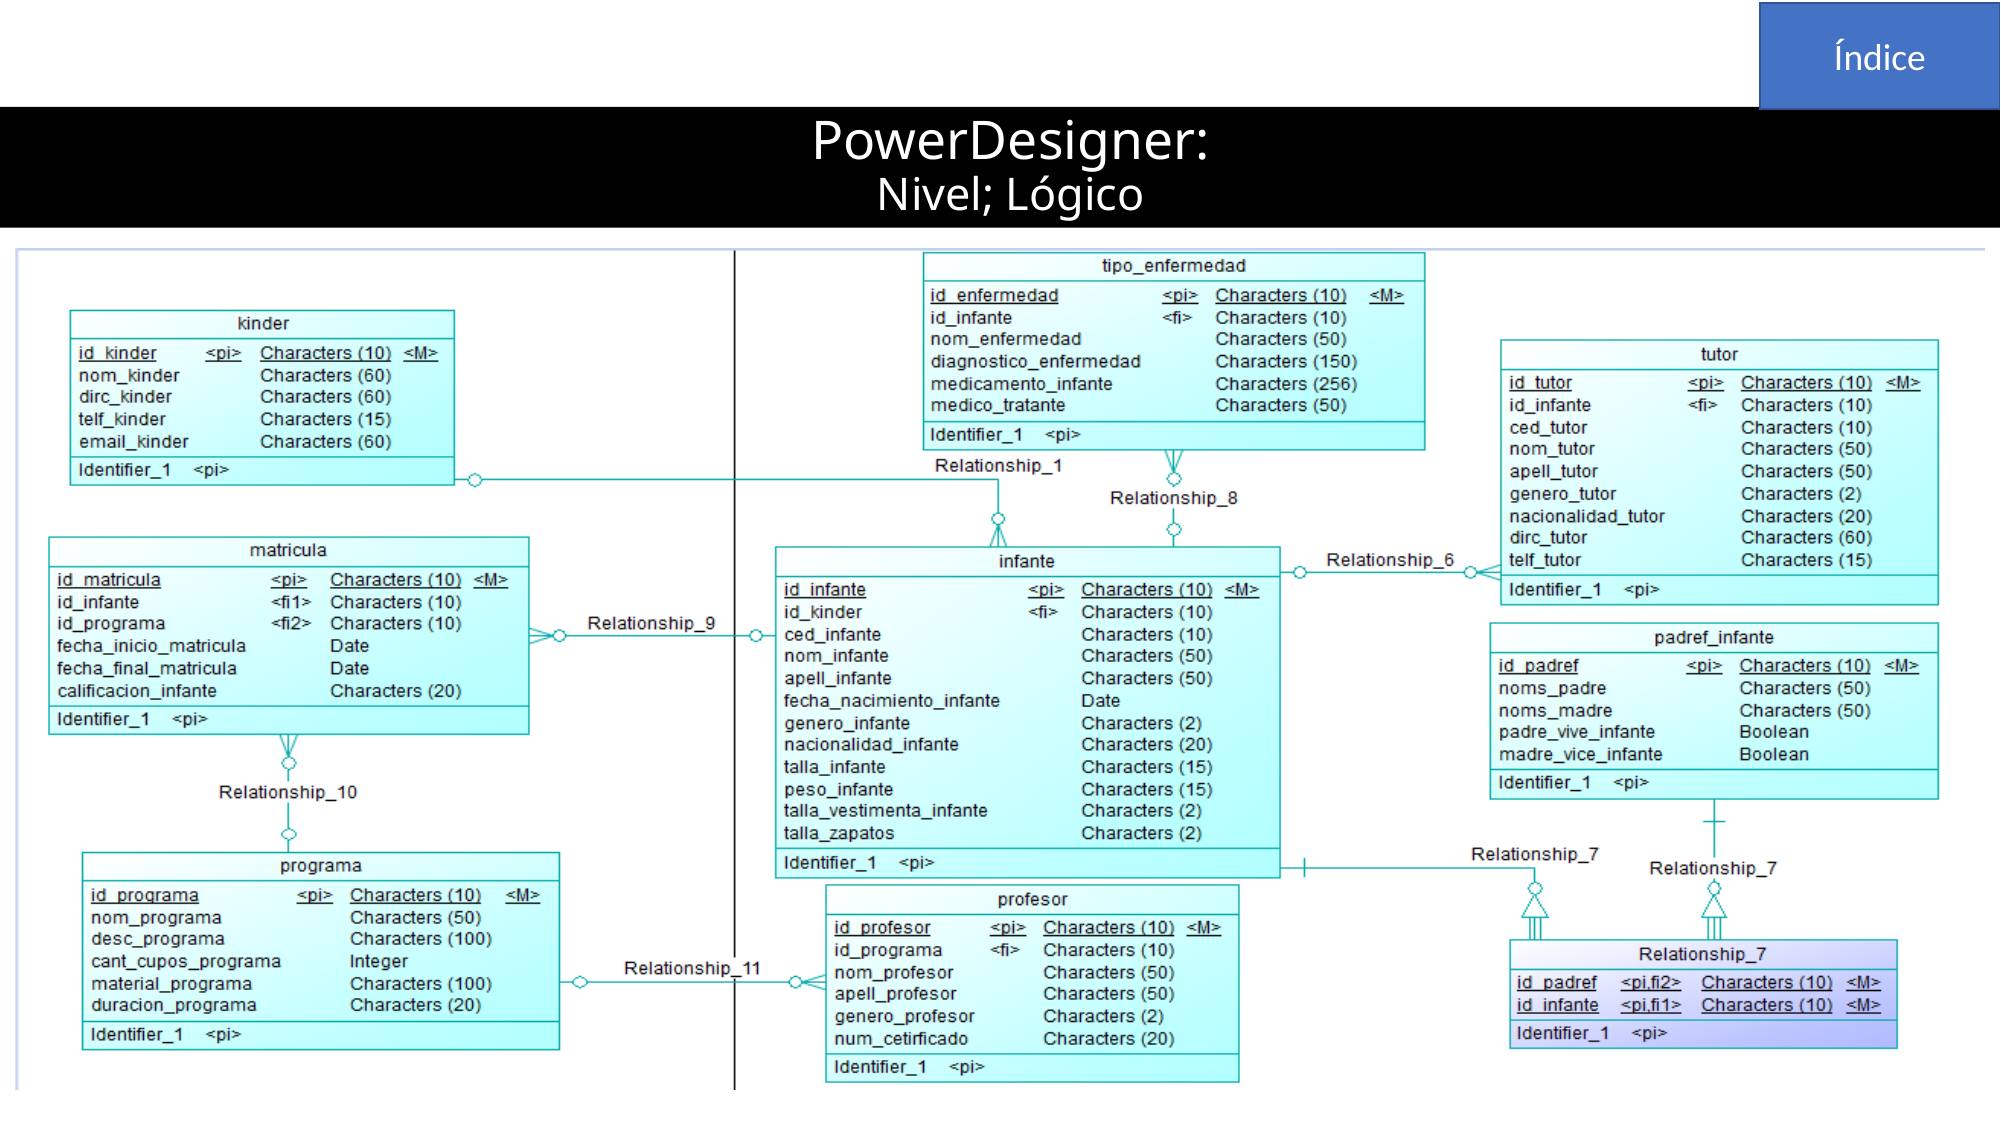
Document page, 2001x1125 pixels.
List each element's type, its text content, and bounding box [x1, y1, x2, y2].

picture [15, 248, 1985, 1090]
text_box [0, 106, 2000, 229]
title PowerDesigner: Nivel; Lógico [91, 105, 1931, 228]
text_box Índice [1759, 2, 2000, 110]
